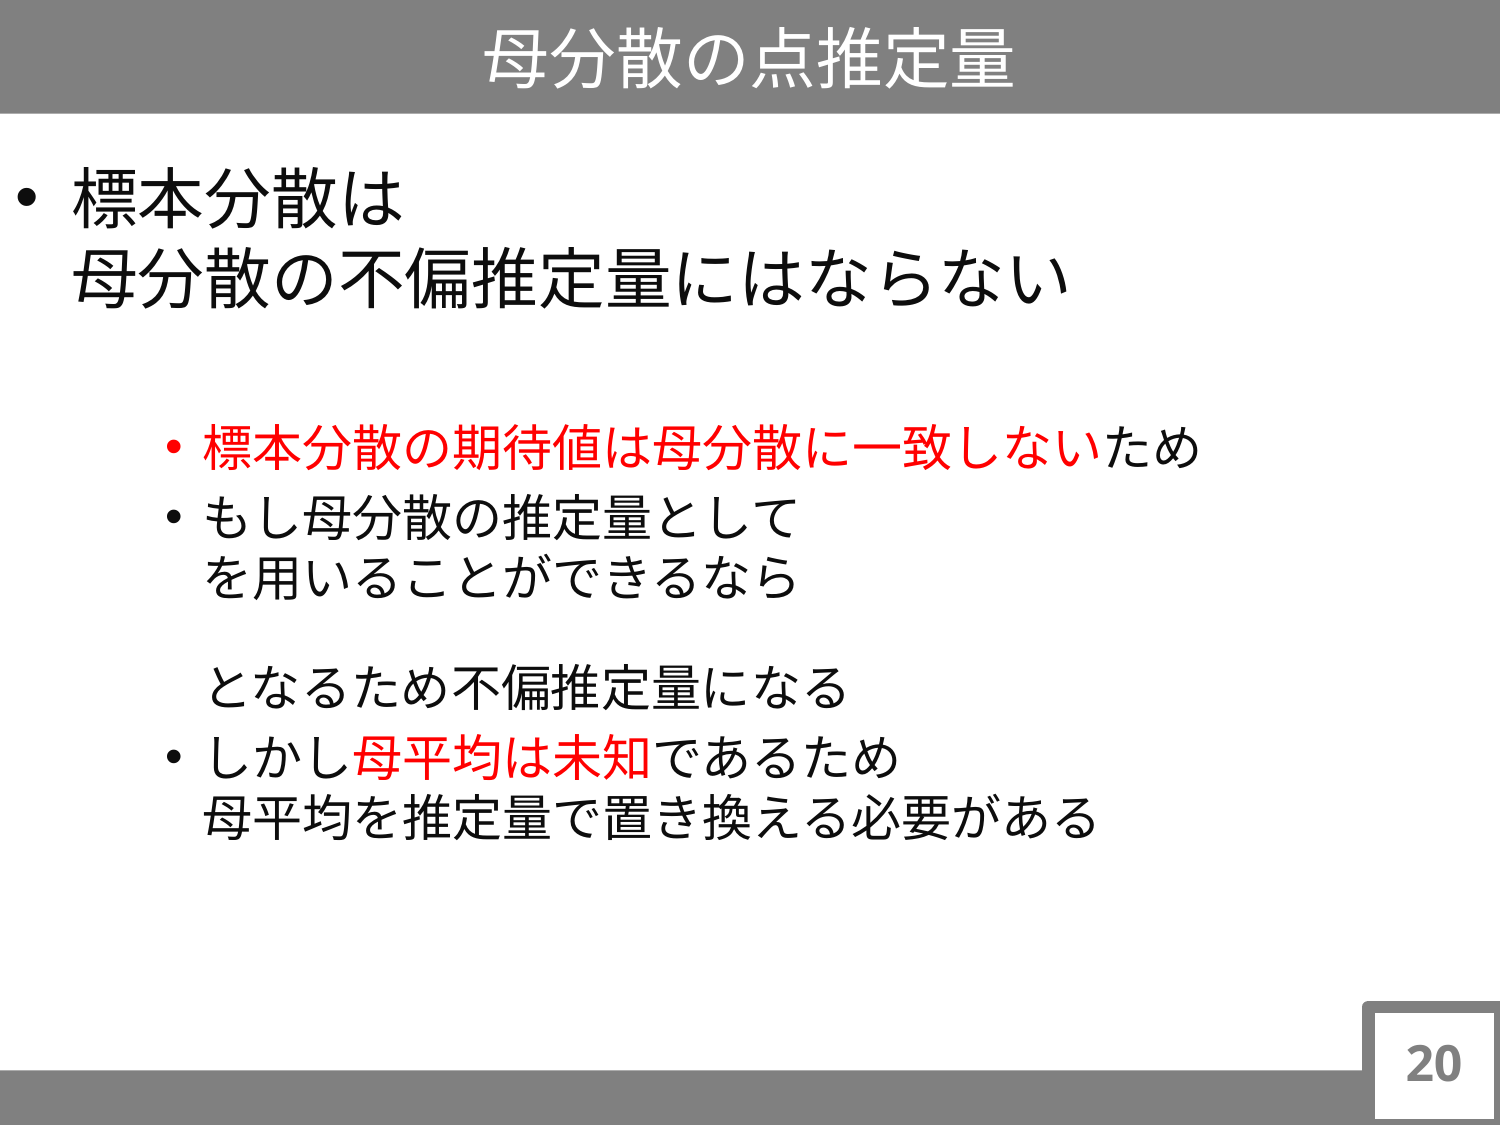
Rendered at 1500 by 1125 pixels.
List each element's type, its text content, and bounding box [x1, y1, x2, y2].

slide_number 20 [1362, 1001, 1500, 1125]
title 母分散の点推定量 [0, 0, 1500, 114]
